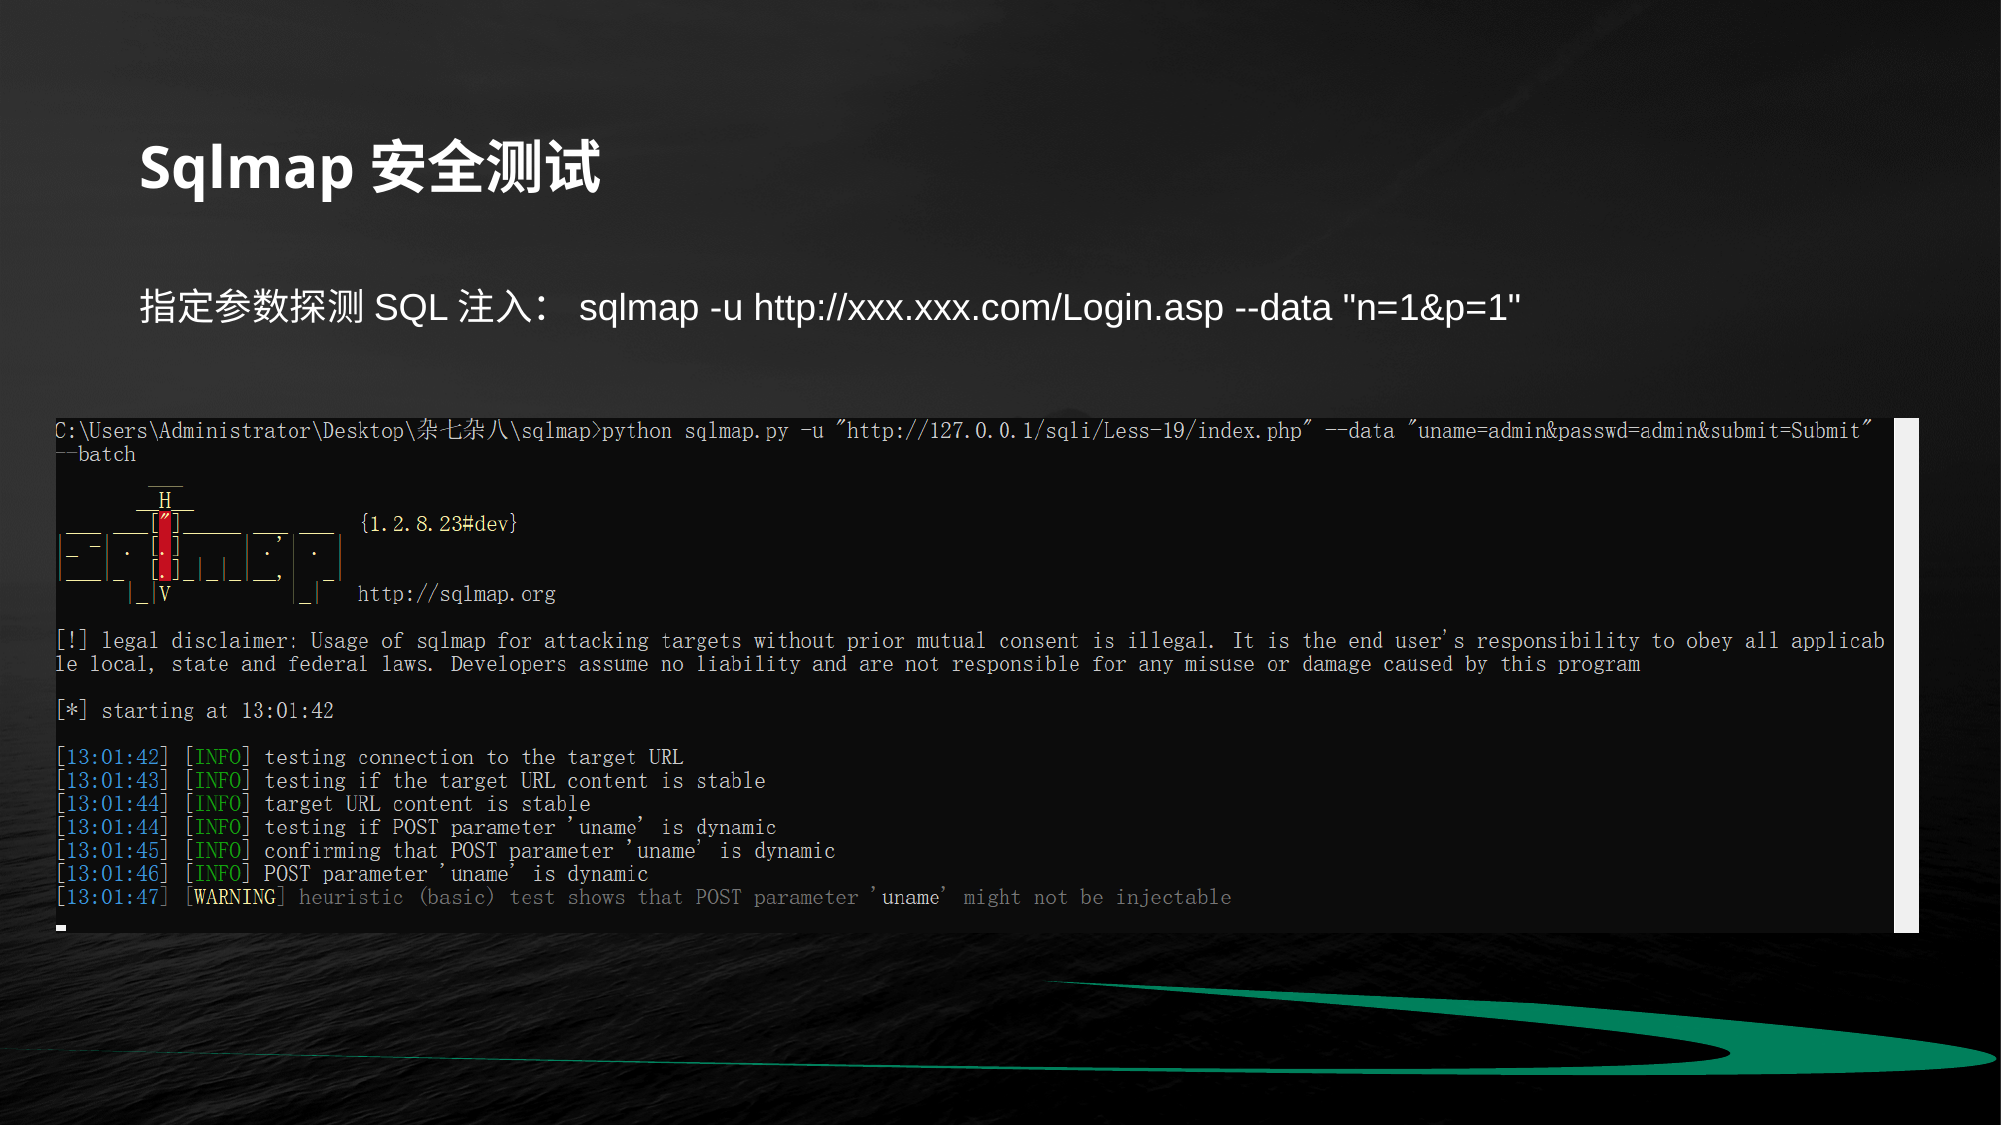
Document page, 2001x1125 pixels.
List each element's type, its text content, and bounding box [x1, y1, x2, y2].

picture [0, 0, 2001, 1125]
text_box [0, 979, 1998, 1077]
text_box Sqlmap安全测试 [124, 122, 1864, 208]
text_box 指定参数探测SQL注入：sqlmap -u http://xxx.xxx.com/Login.asp --data "n=1&p=1" [124, 275, 1850, 336]
